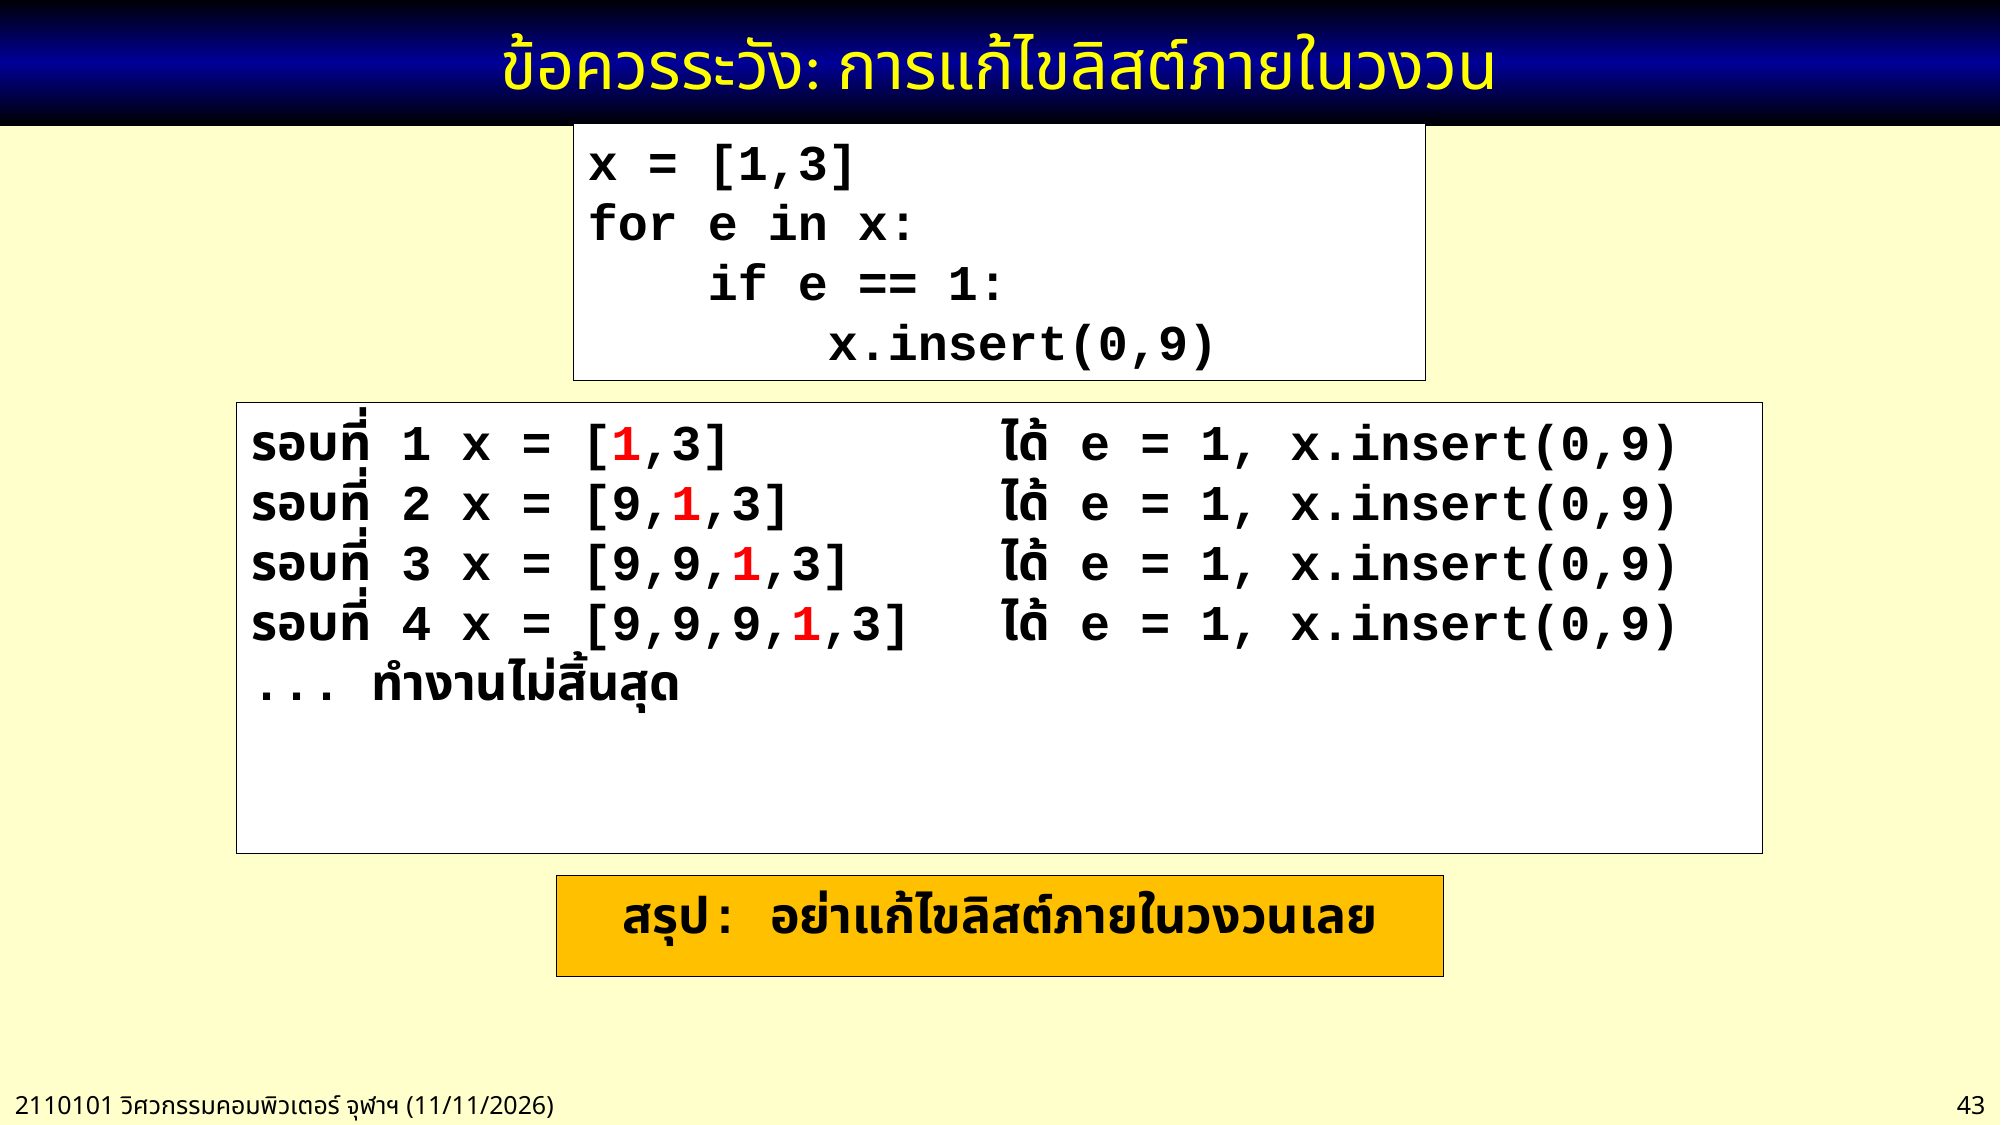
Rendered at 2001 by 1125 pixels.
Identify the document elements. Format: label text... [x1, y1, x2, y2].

text_box x = [1,3] for e in x: if e == 1: x.insert(0,9) [573, 123, 1426, 381]
text_box สรุป: อย่าแก้ไขลิสต์ภายในวงวนเลย [556, 875, 1444, 977]
title ข้อควรระวัง: การแก้ไขลิสต์ภายในวงวน [0, 0, 2000, 126]
text_box รอบที่ 1 x = [1,3] ได้ e = 1, x.insert(0,9) รอบที่ 2 x = [9,1,3] ได้ e = 1, x.insert(0,9) รอบที่ 3 x = [9,9,1,3] ได้ e = 1, x.insert(0,9) รอบที่ 4 x = [9,9,9,1,3] ได้ e = 1, x.insert(0,9) ... ทำงานไม่สิ้นสุด [236, 402, 1763, 854]
